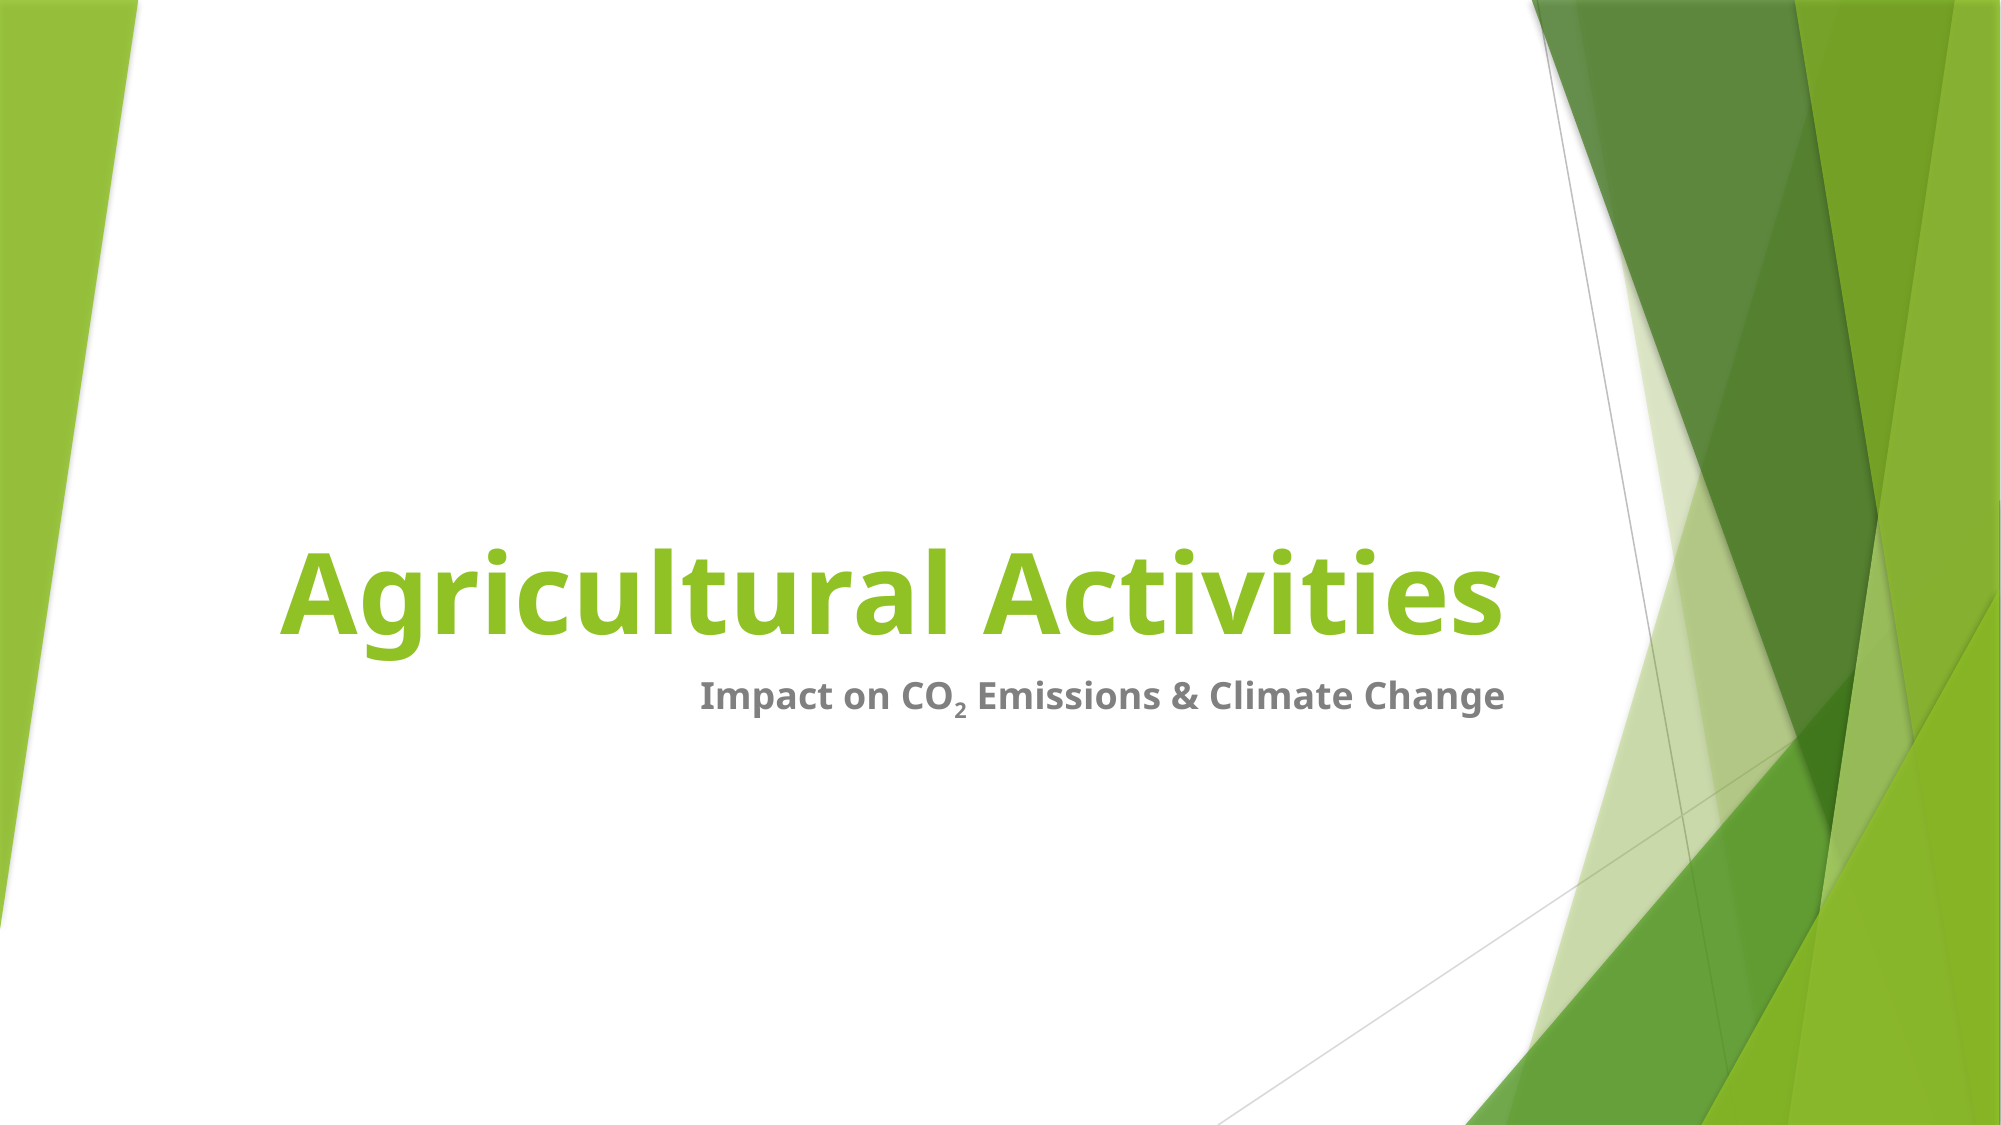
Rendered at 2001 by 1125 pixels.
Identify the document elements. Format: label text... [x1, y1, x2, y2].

subtitle Impact on CO2 Emissions & Climate Change [247, 664, 1522, 845]
title Agricultural Activities [247, 394, 1522, 664]
